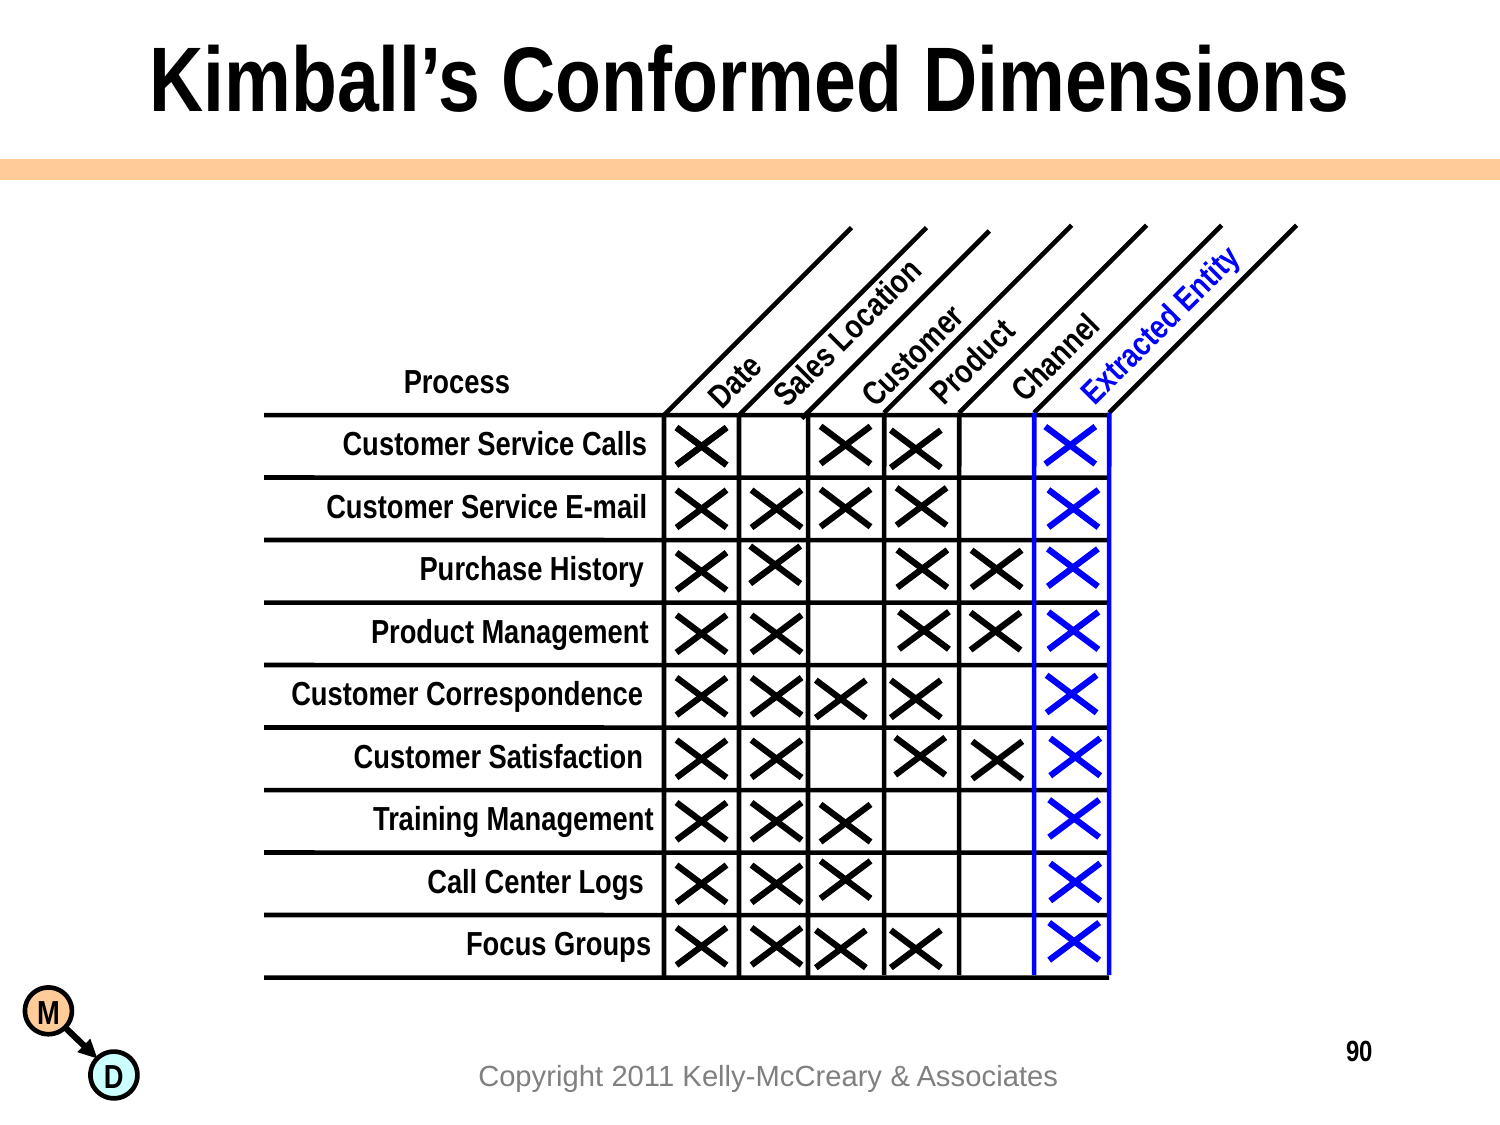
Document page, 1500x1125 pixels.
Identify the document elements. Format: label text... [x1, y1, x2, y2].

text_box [676, 802, 727, 841]
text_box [1049, 863, 1101, 901]
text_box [749, 545, 801, 584]
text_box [1048, 489, 1099, 528]
text_box Channel [986, 288, 1119, 413]
text_box Date [682, 329, 777, 412]
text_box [263, 414, 1110, 978]
slide_number [112, 1025, 425, 1100]
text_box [751, 927, 802, 966]
title Kimball’s Conformed Dimensions [112, 0, 1388, 150]
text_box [751, 489, 802, 528]
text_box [676, 739, 727, 778]
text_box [1047, 548, 1099, 587]
footer Copyright 2011 Kelly-McCreary & Associates [424, 1049, 1113, 1125]
text_box Extracted Entity [1055, 220, 1262, 413]
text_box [1045, 426, 1096, 465]
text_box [820, 489, 871, 528]
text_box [890, 429, 942, 468]
text_box Product [910, 293, 1038, 413]
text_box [1048, 799, 1100, 838]
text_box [820, 426, 871, 465]
text_box Customer [836, 279, 986, 413]
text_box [970, 612, 1021, 651]
text_box Sales Location [747, 233, 944, 413]
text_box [890, 679, 942, 718]
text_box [676, 927, 727, 966]
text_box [676, 614, 727, 653]
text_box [815, 929, 867, 968]
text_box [676, 552, 727, 591]
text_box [890, 929, 942, 968]
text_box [676, 677, 727, 716]
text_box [972, 741, 1023, 780]
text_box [1049, 738, 1101, 777]
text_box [751, 739, 802, 778]
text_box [895, 737, 946, 776]
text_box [751, 677, 802, 716]
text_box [1046, 674, 1097, 713]
text_box Process [388, 352, 526, 408]
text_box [815, 679, 867, 718]
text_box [820, 860, 871, 899]
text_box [820, 804, 871, 843]
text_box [896, 487, 947, 526]
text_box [897, 549, 948, 588]
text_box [971, 550, 1022, 588]
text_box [751, 802, 802, 841]
slide_number 90 [1237, 1024, 1388, 1101]
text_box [676, 864, 727, 903]
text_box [676, 427, 727, 466]
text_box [1048, 922, 1100, 961]
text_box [676, 489, 727, 528]
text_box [751, 864, 802, 903]
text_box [1048, 611, 1099, 650]
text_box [898, 611, 950, 650]
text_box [751, 614, 802, 653]
